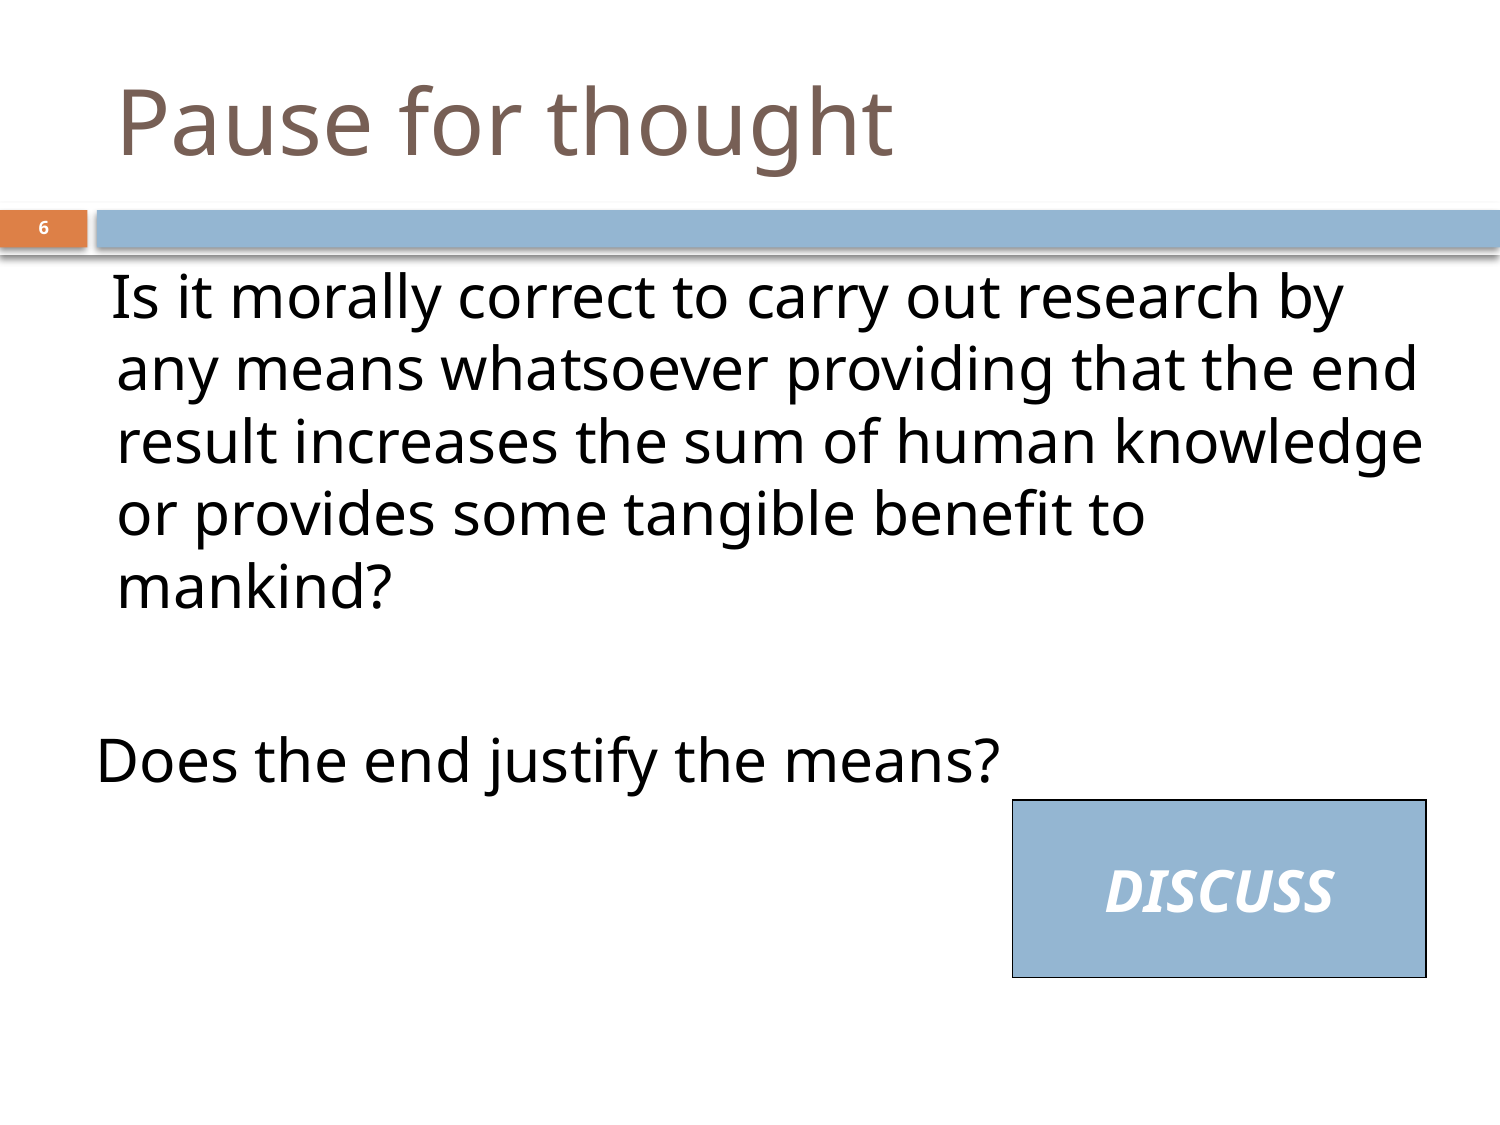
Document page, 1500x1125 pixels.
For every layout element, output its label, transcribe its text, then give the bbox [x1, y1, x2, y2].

slide_number 6 [0, 208, 88, 249]
title Pause for thought [100, 37, 1438, 200]
list Is it morally correct to carry out research by any means whatsoever providing that the end result increases the sum of human knowledge or provides some tangible benefit to mankind? Does the end justify the means? [49, 250, 1445, 1001]
text_box DISCUSS [1012, 800, 1427, 978]
